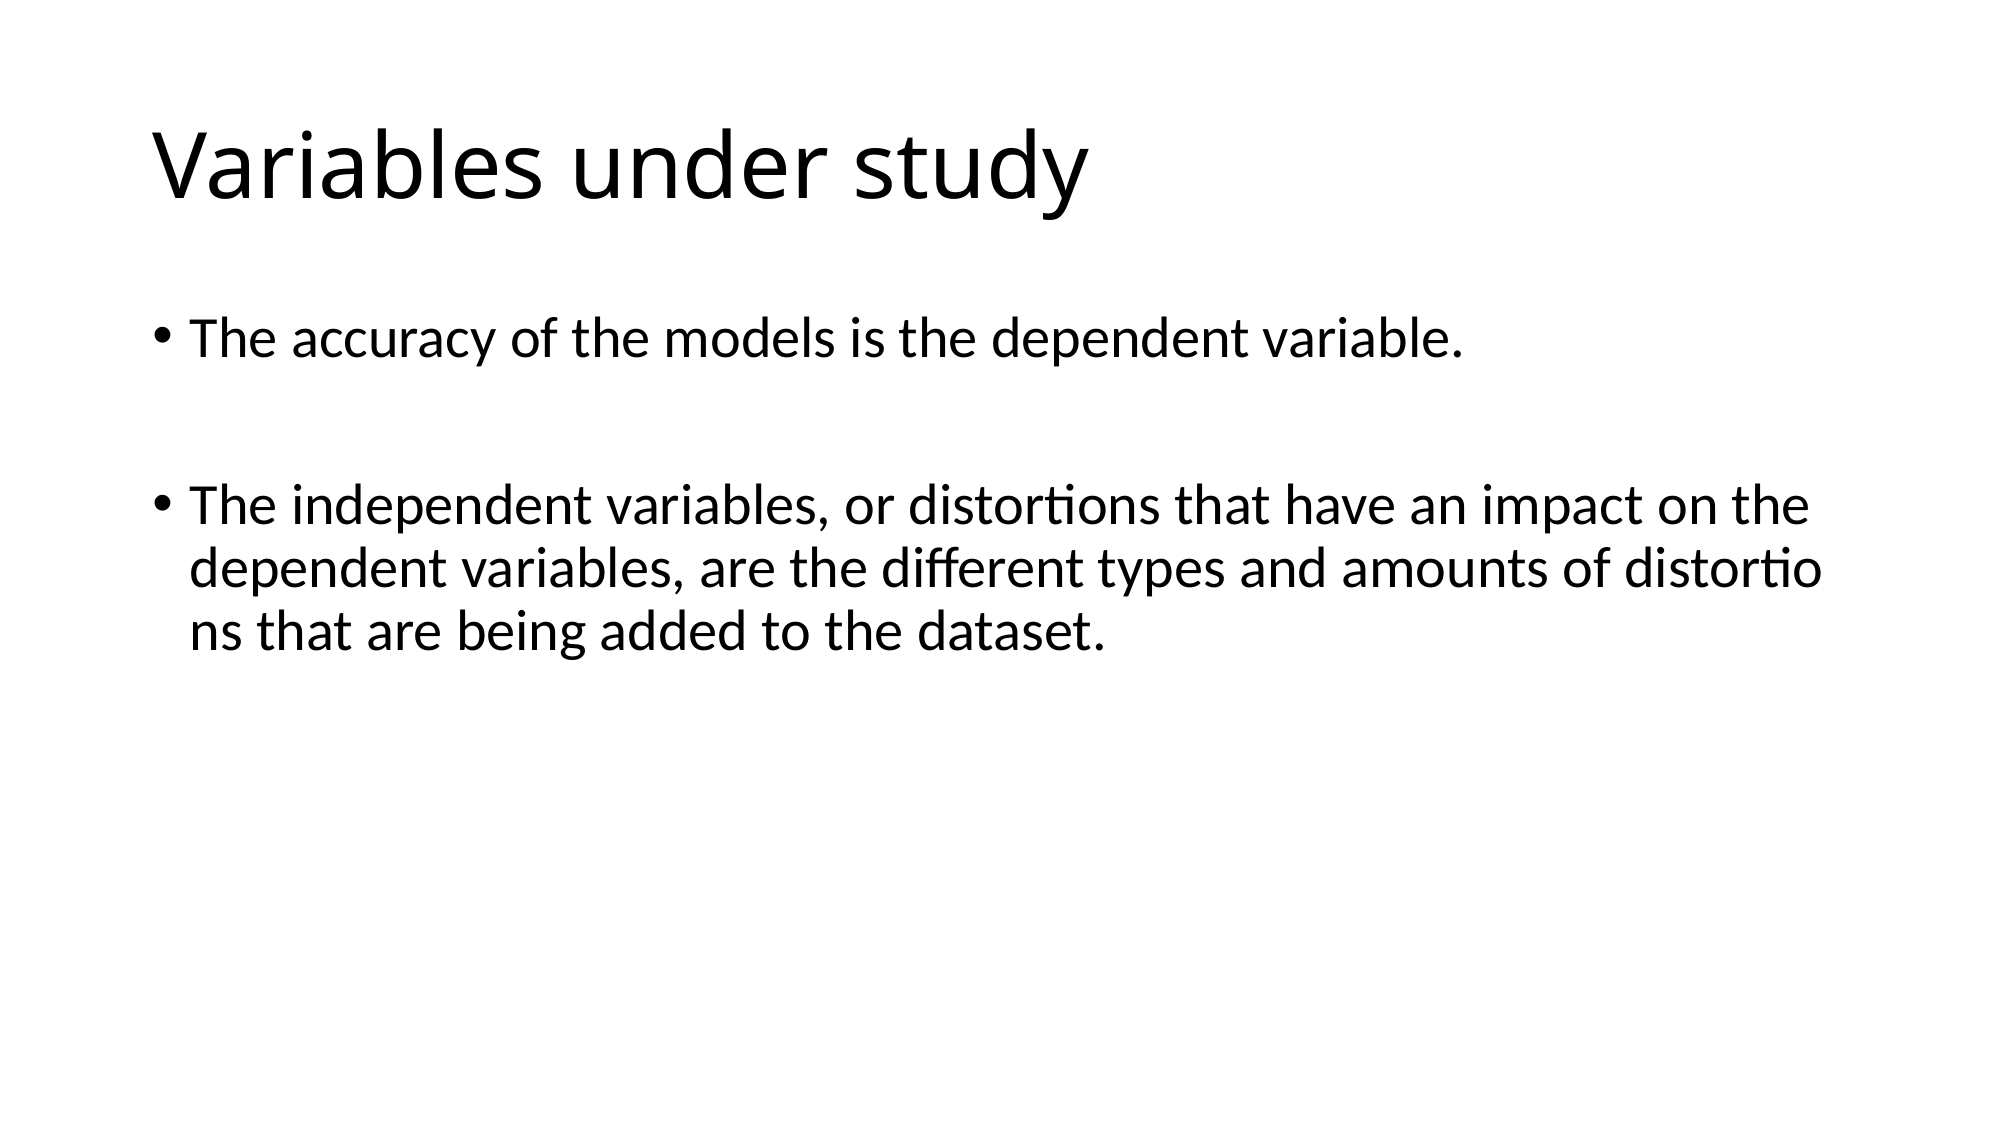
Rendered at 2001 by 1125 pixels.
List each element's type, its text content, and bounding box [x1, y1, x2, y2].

list The accuracy of the models is the dependent variable. The independent variables, or distortions that have an impact on the dependent variables, are the different types and amounts of distortions that are being added to the dataset. [137, 299, 1863, 1014]
title Variables under study [137, 59, 1863, 278]
